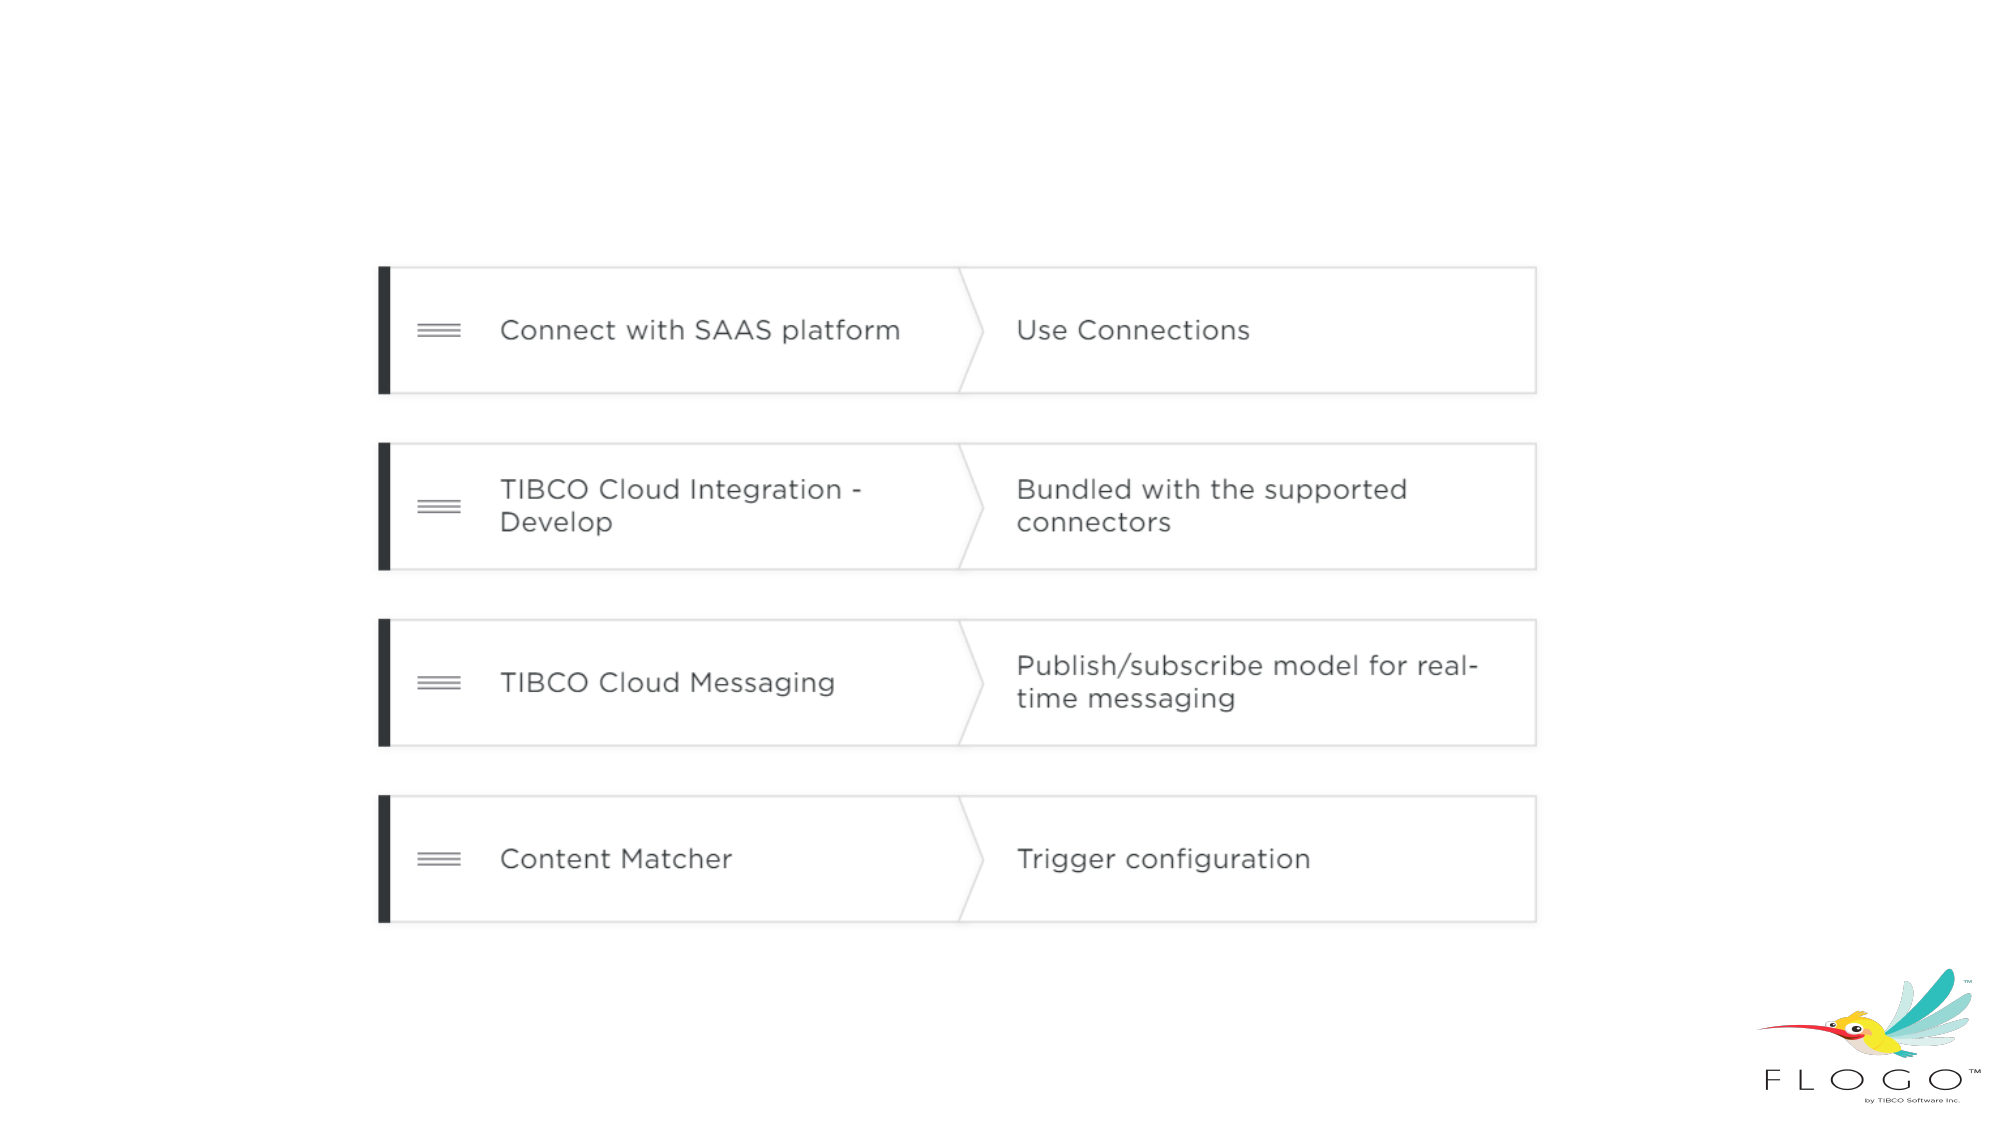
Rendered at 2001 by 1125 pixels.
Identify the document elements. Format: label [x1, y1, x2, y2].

picture [1749, 960, 1988, 1111]
picture [359, 243, 1558, 961]
